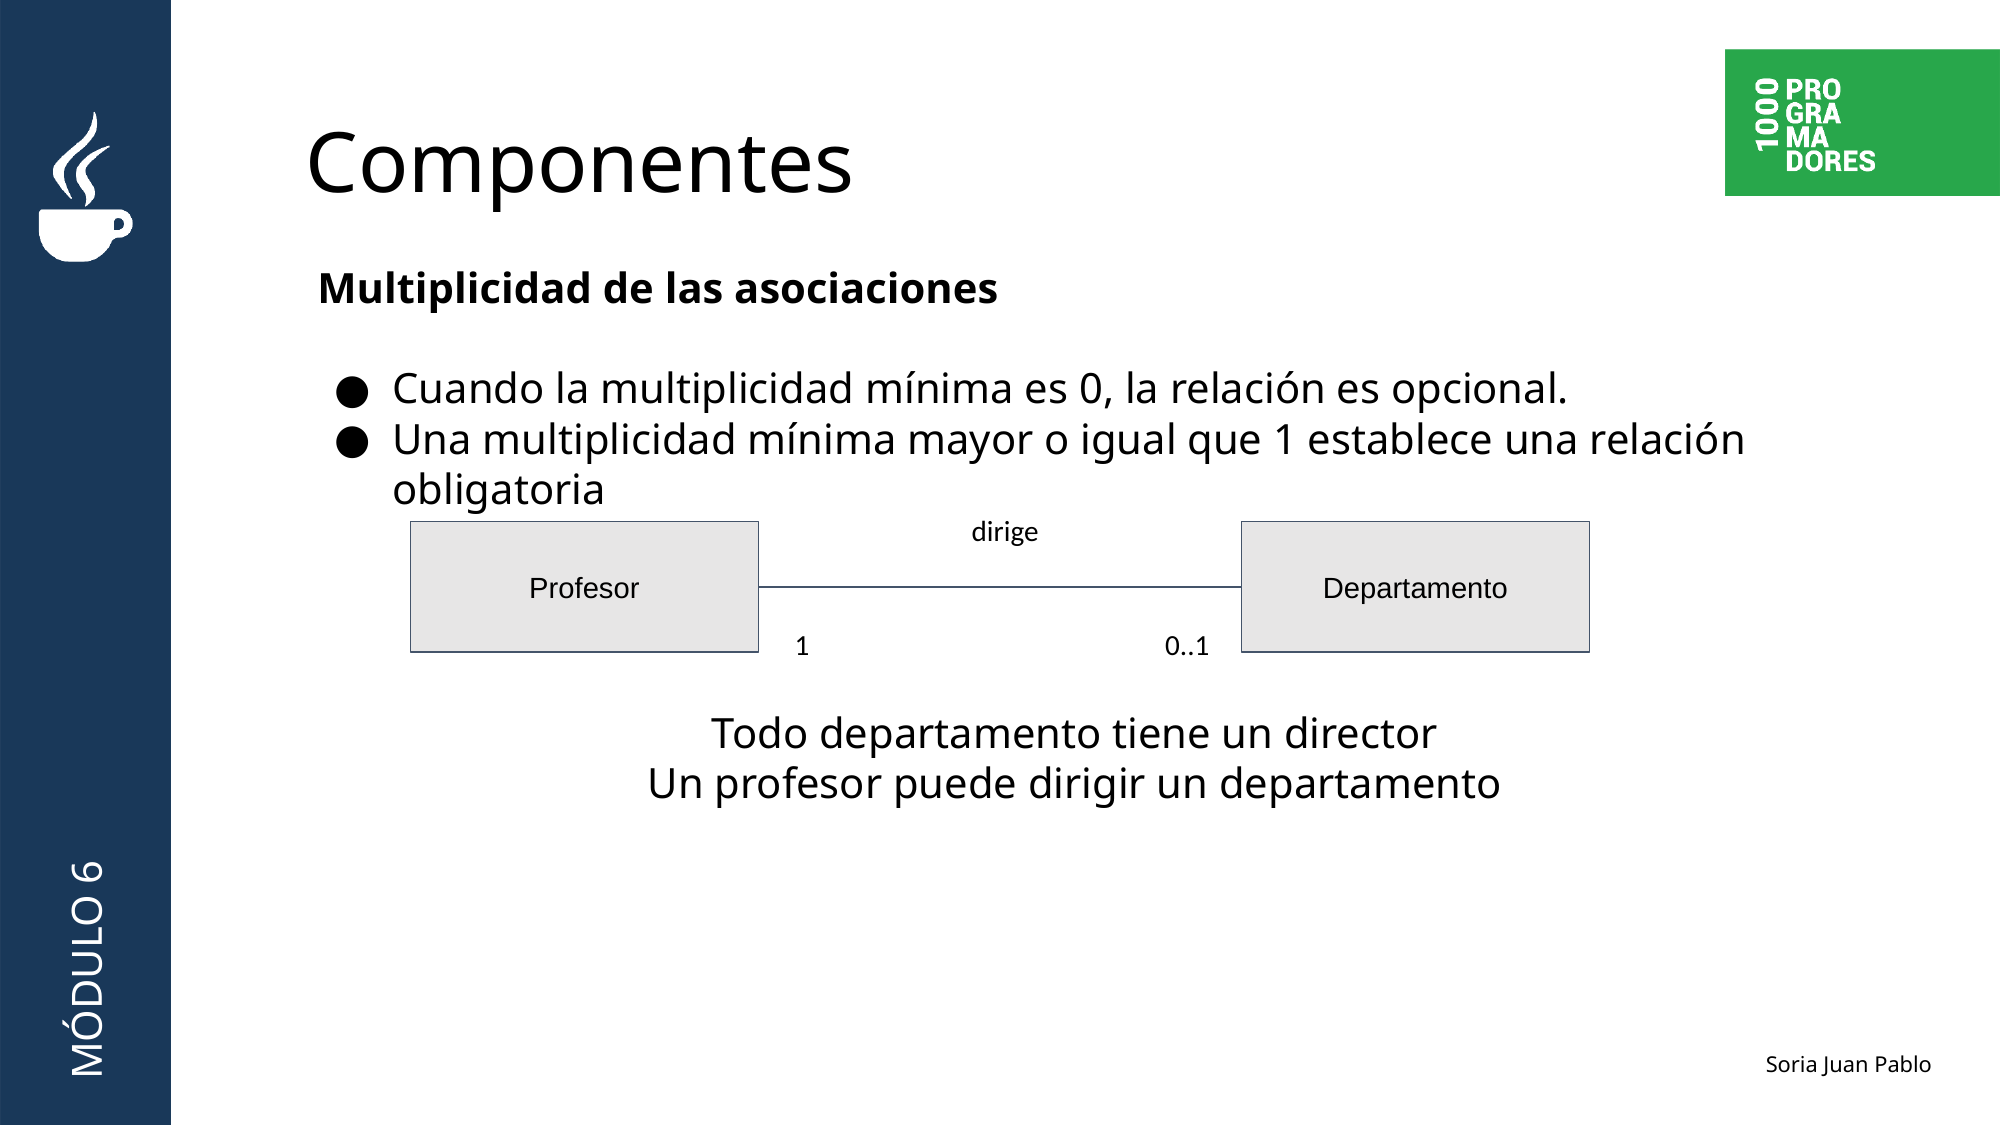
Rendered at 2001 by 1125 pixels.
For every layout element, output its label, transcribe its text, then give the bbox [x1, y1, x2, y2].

text_box Todo departamento tiene un director Un profesor puede dirigir un departamento [435, 699, 1565, 815]
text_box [410, 496, 1590, 677]
text_box Multiplicidad de las asociaciones Cuando la multiplicidad mínima es 0, la relación es opcional. Una multiplicidad mínima mayor o igual que 1 establece una relación obligatoria [302, 254, 1914, 520]
text_box Componentes [290, 101, 1902, 217]
picture [1725, 0, 2000, 196]
text_box Soria Juan Pablo [1506, 1043, 1948, 1085]
picture [0, 0, 172, 1125]
